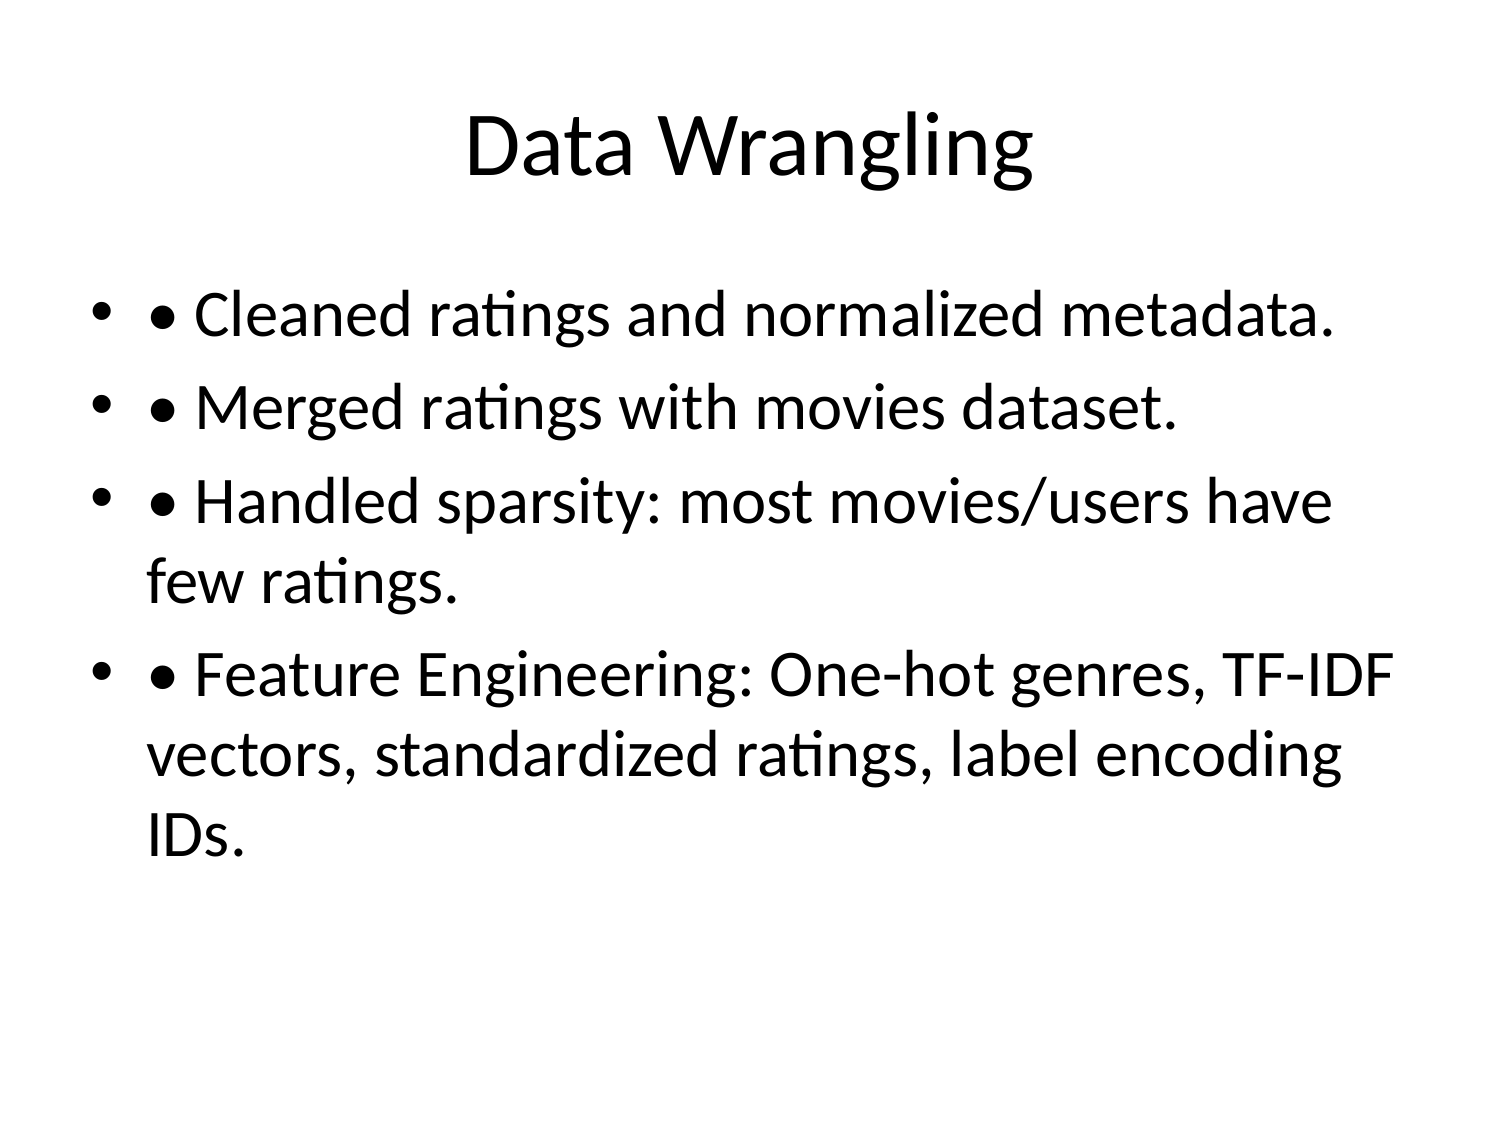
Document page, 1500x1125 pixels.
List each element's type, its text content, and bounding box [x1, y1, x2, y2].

title Data Wrangling [75, 45, 1425, 233]
list • Cleaned ratings and normalized metadata. • Merged ratings with movies dataset. • Handled sparsity: most movies/users have few ratings. • Feature Engineering: One-hot genres, TF-IDF vectors, standardized ratings, label encoding IDs. [75, 262, 1425, 1005]
